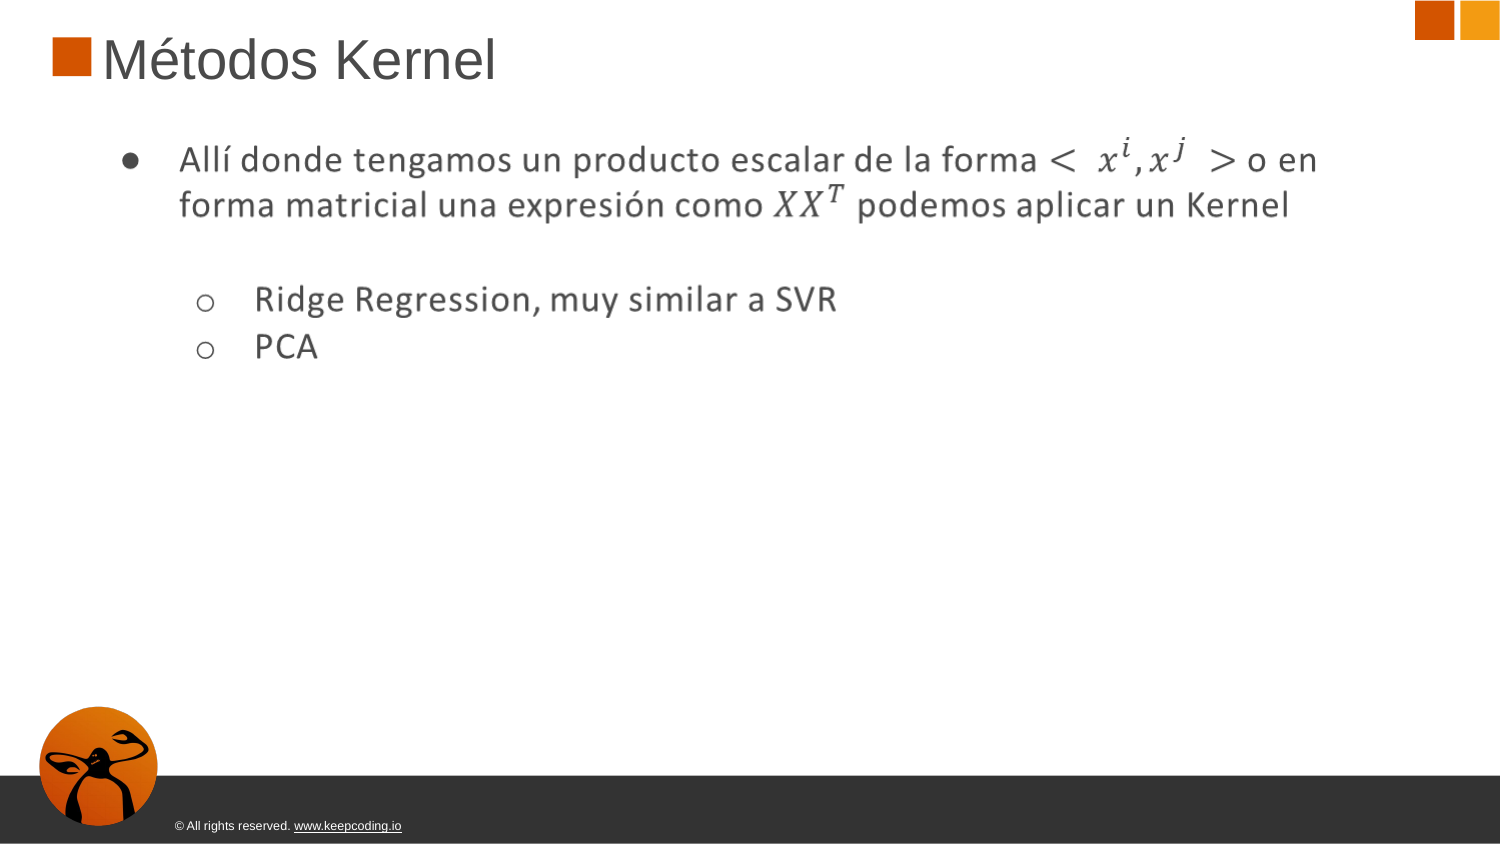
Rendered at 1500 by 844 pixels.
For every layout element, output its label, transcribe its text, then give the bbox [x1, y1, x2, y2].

text_box [117, 133, 1363, 371]
title Métodos Kernel [100, 21, 619, 165]
picture [0, 674, 246, 844]
text_box © All rights reserved. www.keepcoding.io [172, 816, 409, 834]
